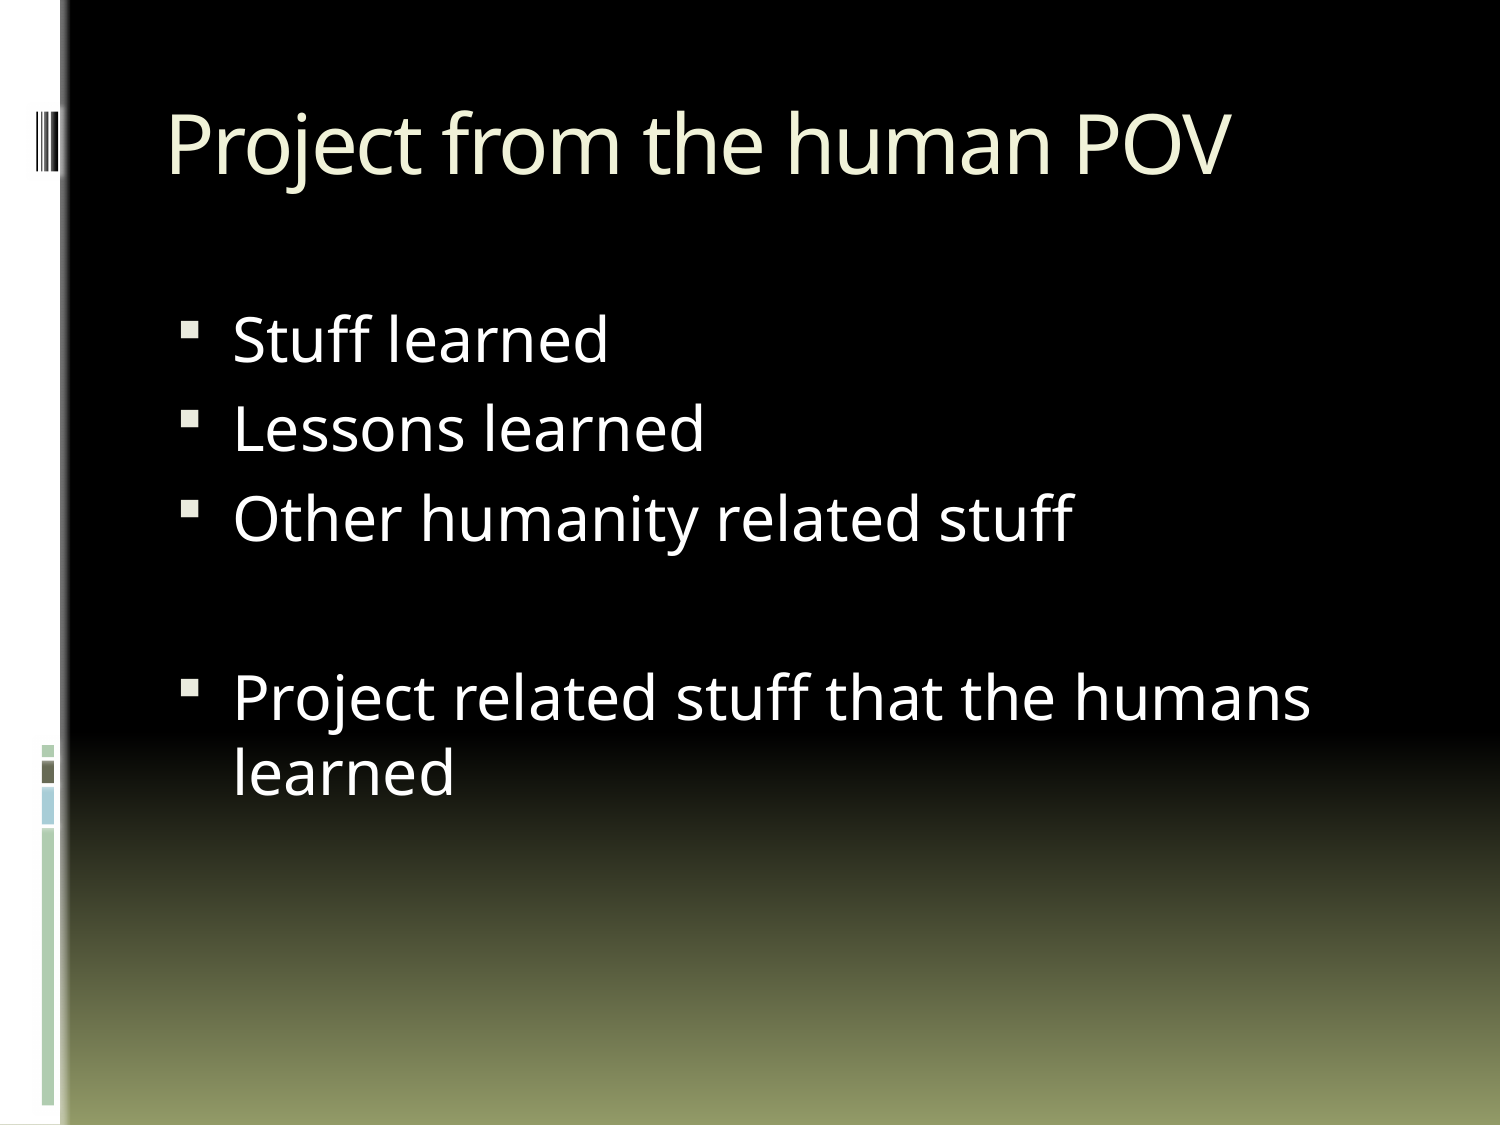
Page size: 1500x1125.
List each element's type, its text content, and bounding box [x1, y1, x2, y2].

title Project from the human POV [150, 83, 1425, 234]
list Stuff learned Lessons learned Other humanity related stuff Project related stuff that the humans learned [150, 292, 1425, 1043]
